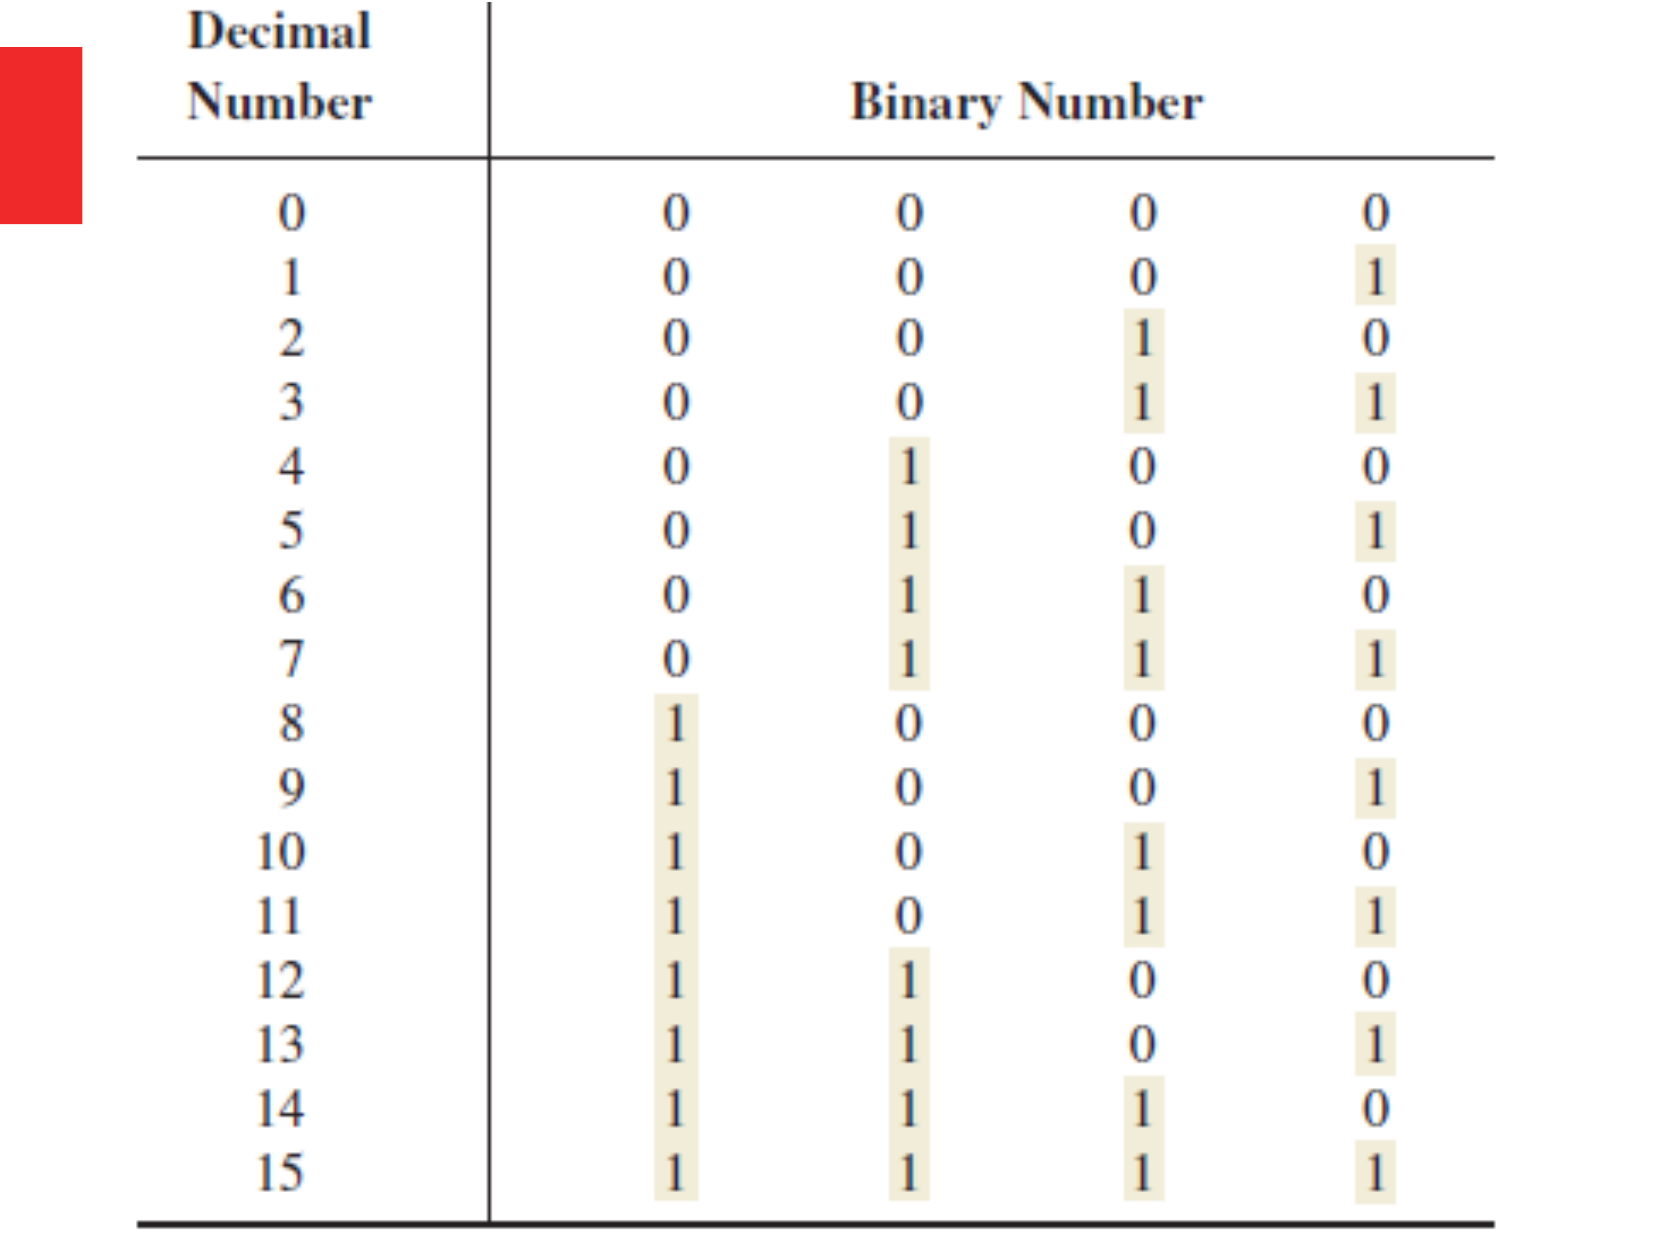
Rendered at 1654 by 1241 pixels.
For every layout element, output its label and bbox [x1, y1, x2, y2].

picture [135, 2, 1506, 1241]
